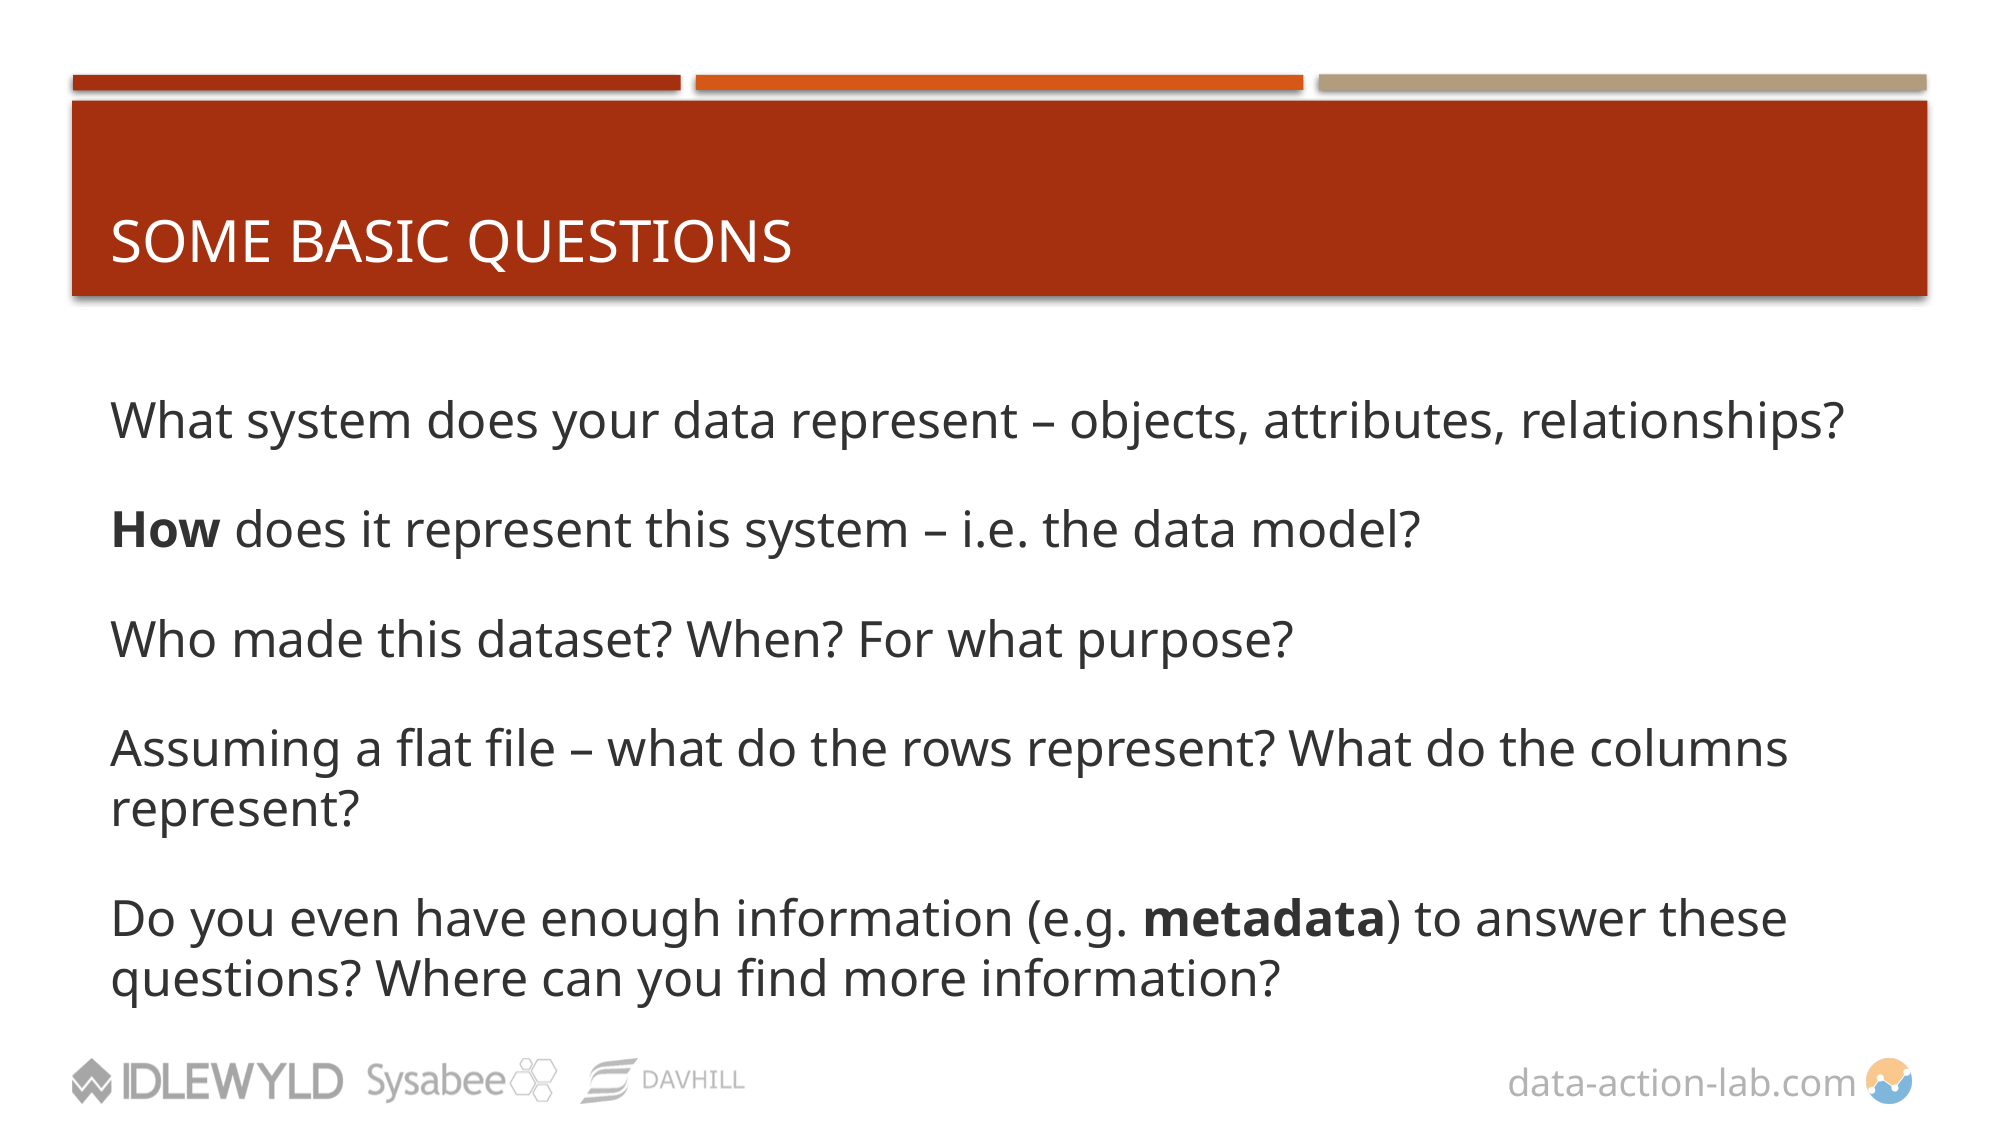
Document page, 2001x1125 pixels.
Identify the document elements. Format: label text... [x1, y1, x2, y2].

list What system does your data represent – objects, attributes, relationships? How does it represent this system – i.e. the data model? Who made this dataset? When? For what purpose? Assuming a flat file – what do the rows represent? What do the columns represent? Do you even have enough information (e.g. metadata) to answer these questions? Where can you find more information? [95, 357, 1905, 1037]
picture [72, 1058, 745, 1104]
title Some Basic Questions [95, 115, 1905, 282]
